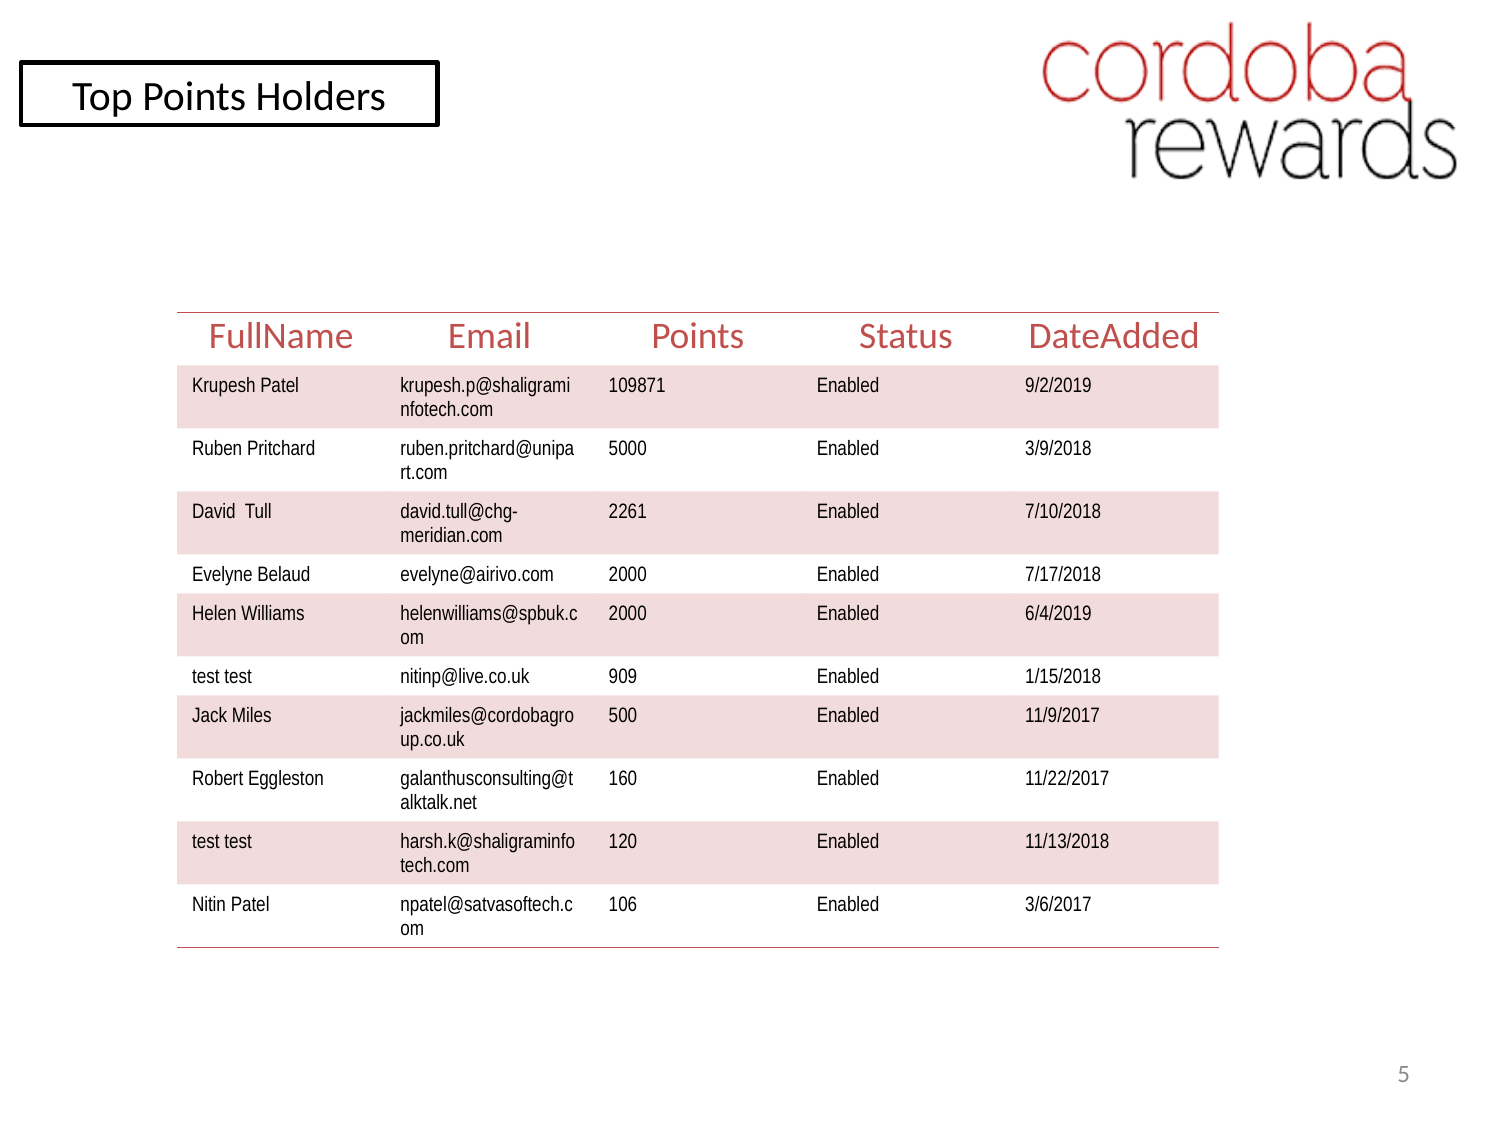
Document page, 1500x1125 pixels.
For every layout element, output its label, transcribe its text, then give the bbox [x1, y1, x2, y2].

table_cell Krupesh Patel [177, 365, 385, 428]
table_cell 3/6/2017 [1010, 884, 1219, 947]
table_header Points [594, 313, 802, 365]
table_cell jackmiles@cordobagroup.co.uk [385, 695, 594, 758]
table_cell Enabled [802, 884, 1010, 947]
table_cell npatel@satvasoftech.com [385, 884, 594, 947]
text_box Top Points Holders [19, 60, 440, 127]
table_header Status [802, 313, 1010, 365]
table_cell Enabled [802, 554, 1010, 593]
table_cell test test [177, 656, 385, 695]
table_cell krupesh.p@shaligraminfotech.com [385, 365, 594, 428]
table_cell 11/13/2018 [1010, 821, 1219, 884]
table_cell 3/9/2018 [1010, 428, 1219, 491]
table_cell 6/4/2019 [1010, 593, 1219, 656]
table_cell 9/2/2019 [1010, 365, 1219, 428]
table_cell 2261 [594, 491, 802, 554]
table_cell Robert Eggleston [177, 758, 385, 821]
table_cell Enabled [802, 365, 1010, 428]
table_cell galanthusconsulting@talktalk.net [385, 758, 594, 821]
table_cell Ruben Pritchard [177, 428, 385, 491]
table_header FullName [177, 313, 385, 365]
table_cell Helen Williams [177, 593, 385, 656]
table_cell Enabled [802, 695, 1010, 758]
table_cell harsh.k@shaligraminfotech.com [385, 821, 594, 884]
table_cell Enabled [802, 821, 1010, 884]
table_cell Enabled [802, 758, 1010, 821]
table_cell 120 [594, 821, 802, 884]
table_cell 11/9/2017 [1010, 695, 1219, 758]
table_cell 11/22/2017 [1010, 758, 1219, 821]
table_cell Enabled [802, 656, 1010, 695]
table_cell helenwilliams@spbuk.com [385, 593, 594, 656]
table_cell 160 [594, 758, 802, 821]
table_header DateAdded [1010, 313, 1219, 365]
table_cell Enabled [802, 428, 1010, 491]
table_cell Enabled [802, 491, 1010, 554]
table_cell Evelyne Belaud [177, 554, 385, 593]
table_cell nitinp@live.co.uk [385, 656, 594, 695]
table_cell 5000 [594, 428, 802, 491]
table_cell evelyne@airivo.com [385, 554, 594, 593]
table_cell Enabled [802, 593, 1010, 656]
table_cell 500 [594, 695, 802, 758]
slide_number 5 [1074, 1042, 1425, 1103]
table_cell 909 [594, 656, 802, 695]
table_header Email [385, 313, 594, 365]
table_cell david.tull@chg-meridian.com [385, 491, 594, 554]
table_cell 7/17/2018 [1010, 554, 1219, 593]
table_cell test test [177, 821, 385, 884]
table_cell 2000 [594, 554, 802, 593]
table_cell Jack Miles [177, 695, 385, 758]
table_cell 1/15/2018 [1010, 656, 1219, 695]
table_cell 2000 [594, 593, 802, 656]
table_cell 106 [594, 884, 802, 947]
table_cell 7/10/2018 [1010, 491, 1219, 554]
table_cell David Tull [177, 491, 385, 554]
picture [1041, 20, 1459, 184]
table_cell Nitin Patel [177, 884, 385, 947]
table_cell 109871 [594, 365, 802, 428]
table_cell ruben.pritchard@unipart.com [385, 428, 594, 491]
